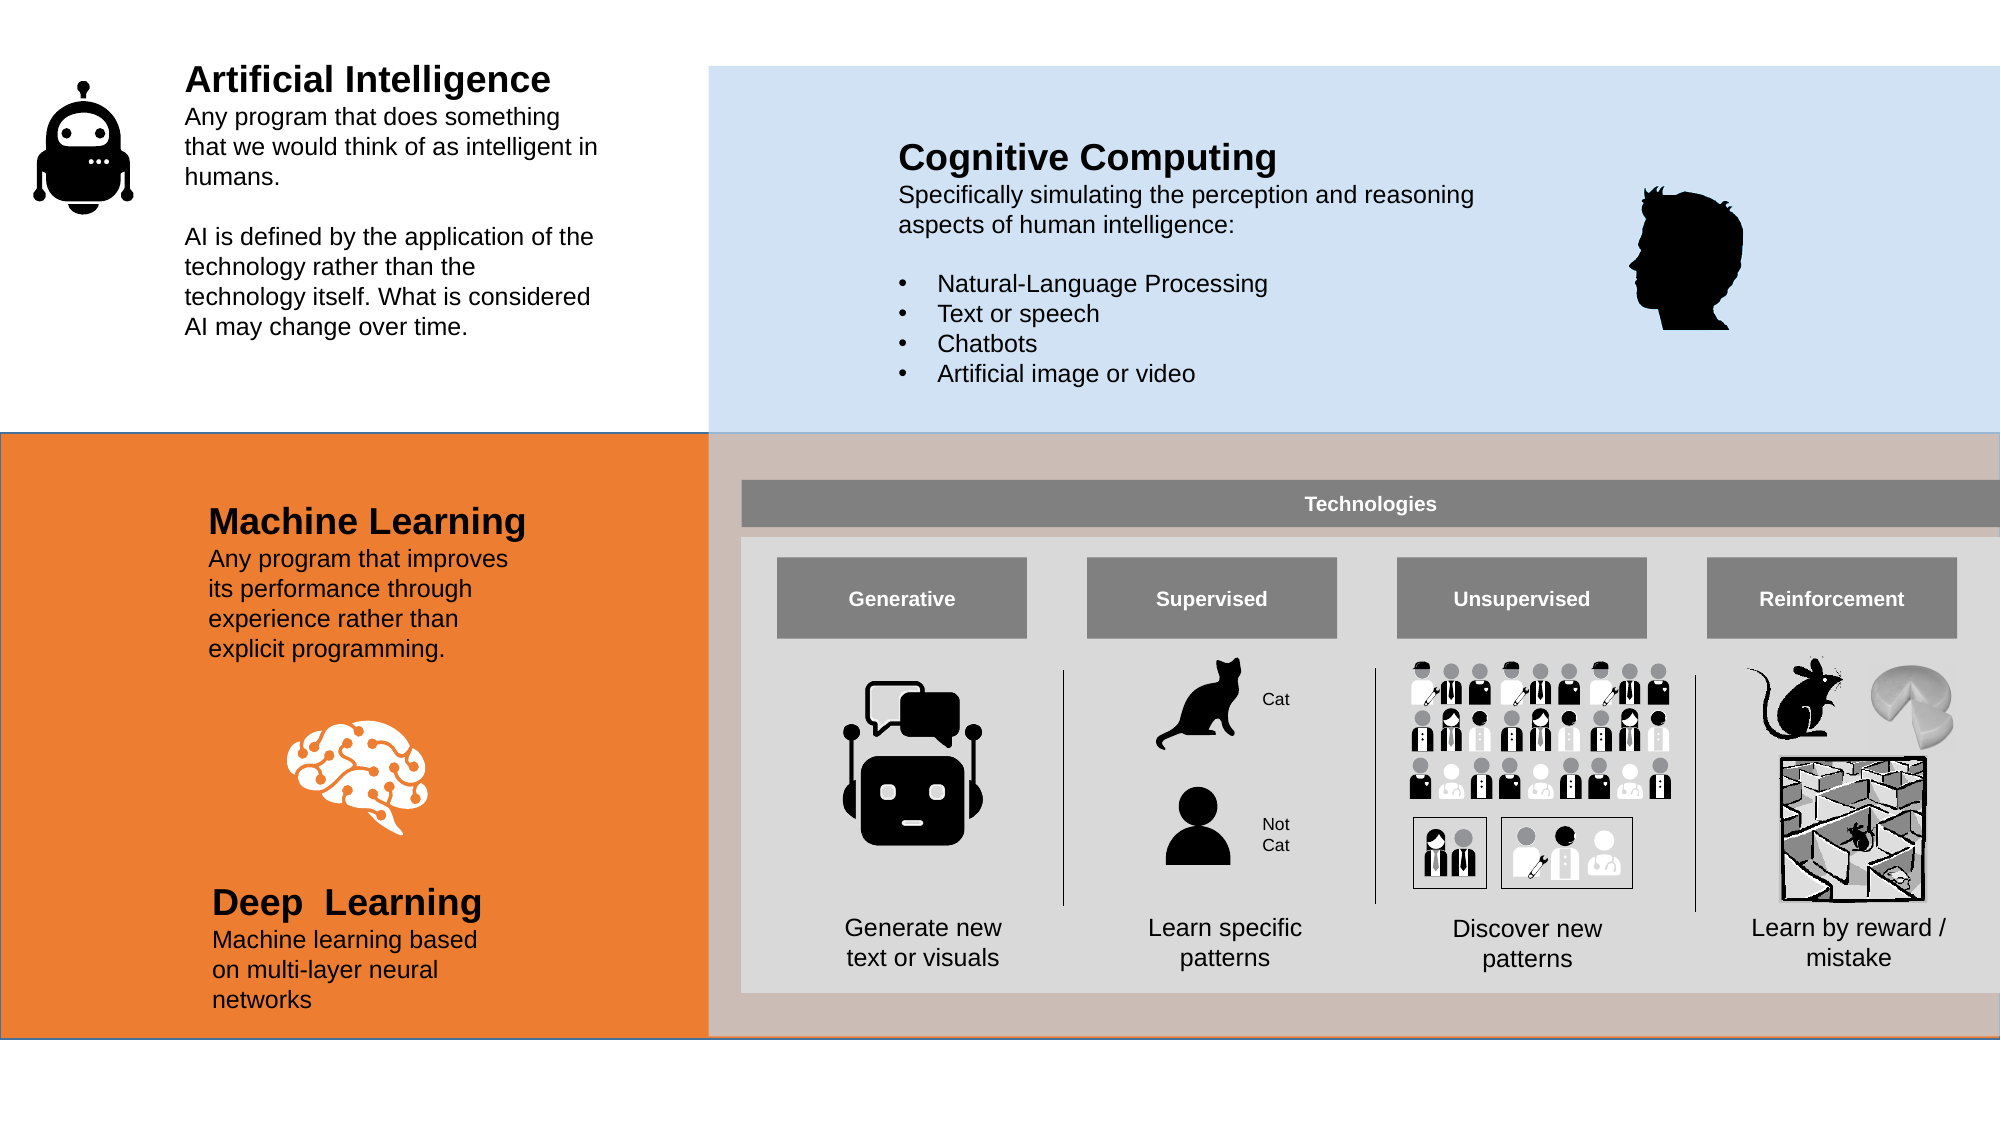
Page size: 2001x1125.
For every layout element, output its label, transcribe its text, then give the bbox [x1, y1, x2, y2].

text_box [1423, 828, 1476, 877]
text_box [1156, 657, 1242, 750]
text_box [0, 432, 2000, 1040]
picture [1744, 656, 1844, 741]
text_box [1413, 817, 1487, 889]
text_box [741, 537, 2000, 993]
text_box [1501, 817, 1633, 889]
text_box Learn by reward / mistake [1717, 904, 1981, 979]
picture [33, 81, 134, 216]
text_box Artificial Intelligence Any program that does something that we would think of as intelligent in humans. AI is defined by the application of the technology rather than the technology itself. What is considered AI may change over time. [169, 48, 618, 348]
text_box [1165, 786, 1231, 865]
picture [825, 677, 993, 854]
text_box [708, 65, 2000, 1037]
text_box Deep Learning Machine learning based on multi-layer neural networks [197, 870, 519, 1021]
text_box Unsupervised [1397, 557, 1647, 639]
text_box Generate new text or visuals [810, 903, 1036, 979]
text_box Generative [777, 557, 1027, 639]
text_box Technologies [741, 479, 2000, 528]
text_box Learn specific patterns [1112, 904, 1338, 980]
text_box Cognitive Computing Specifically simulating the perception and reasoning aspects of human intelligence: Natural-Language Processing Text or speech Chatbots Artificial image or video [883, 125, 1584, 396]
text_box Machine Learning Any program that improves its performance through experience rather than explicit programming. [193, 490, 550, 670]
text_box [286, 720, 428, 836]
text_box Cat [1247, 680, 1335, 716]
text_box Discover new patterns [1415, 904, 1641, 980]
picture [1624, 178, 1748, 335]
text_box Reinforcement [1707, 557, 1958, 639]
picture [1778, 755, 1928, 902]
text_box Supervised [1087, 557, 1338, 639]
picture [1870, 664, 1954, 751]
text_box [1409, 661, 1671, 799]
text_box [1513, 825, 1621, 880]
text_box Not Cat [1247, 805, 1335, 863]
